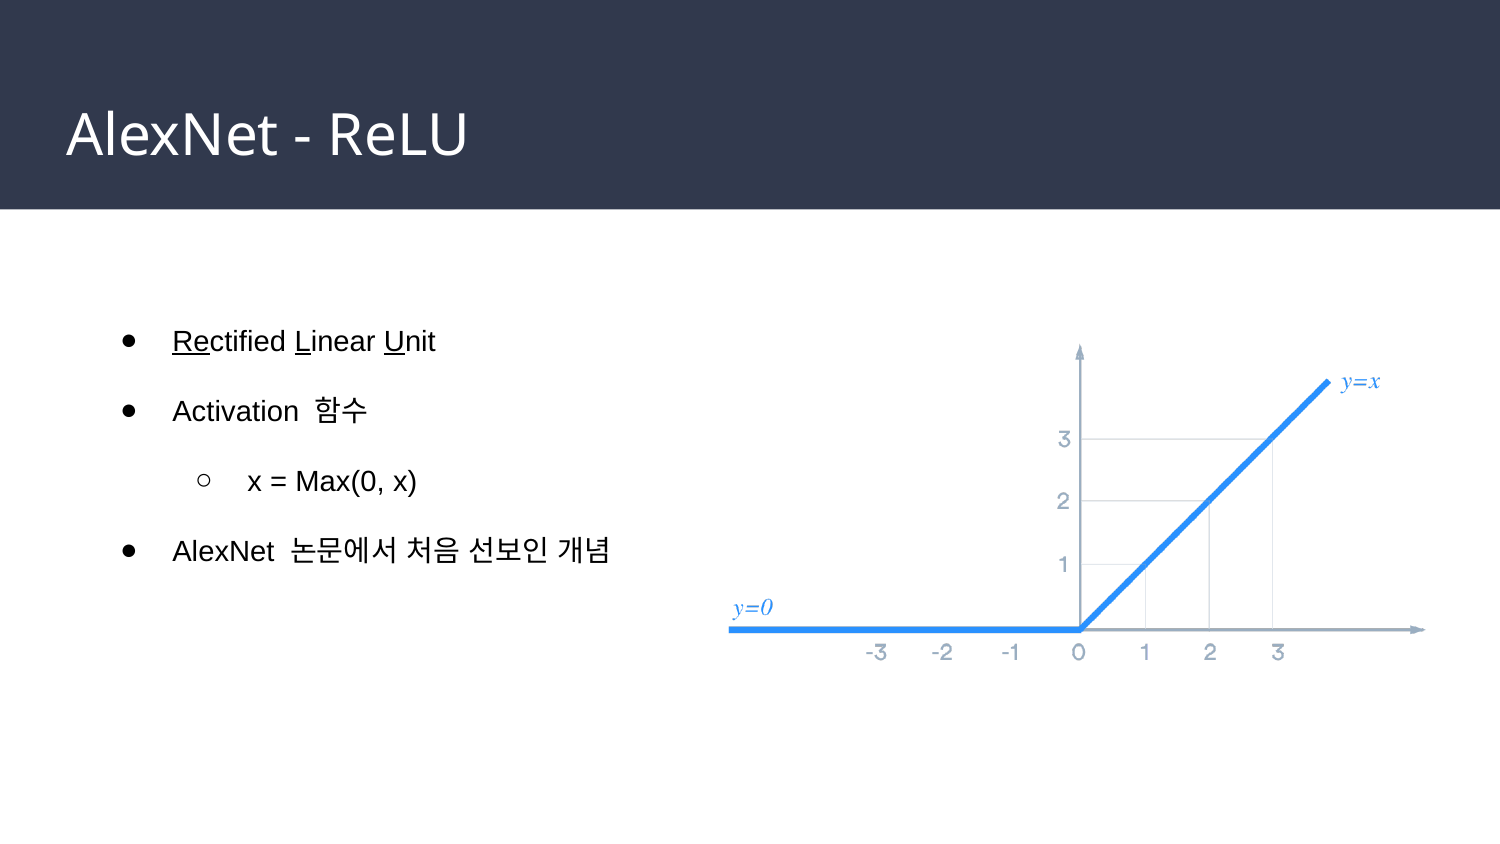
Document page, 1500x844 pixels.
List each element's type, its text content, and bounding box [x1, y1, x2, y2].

title AlexNet - ReLU [51, 82, 1449, 185]
text_box Rectified Linear Unit Activation 함수 x = Max(0, x) AlexNet 논문에서 처음 선보인 개념 [82, 272, 1426, 477]
picture [728, 342, 1426, 661]
